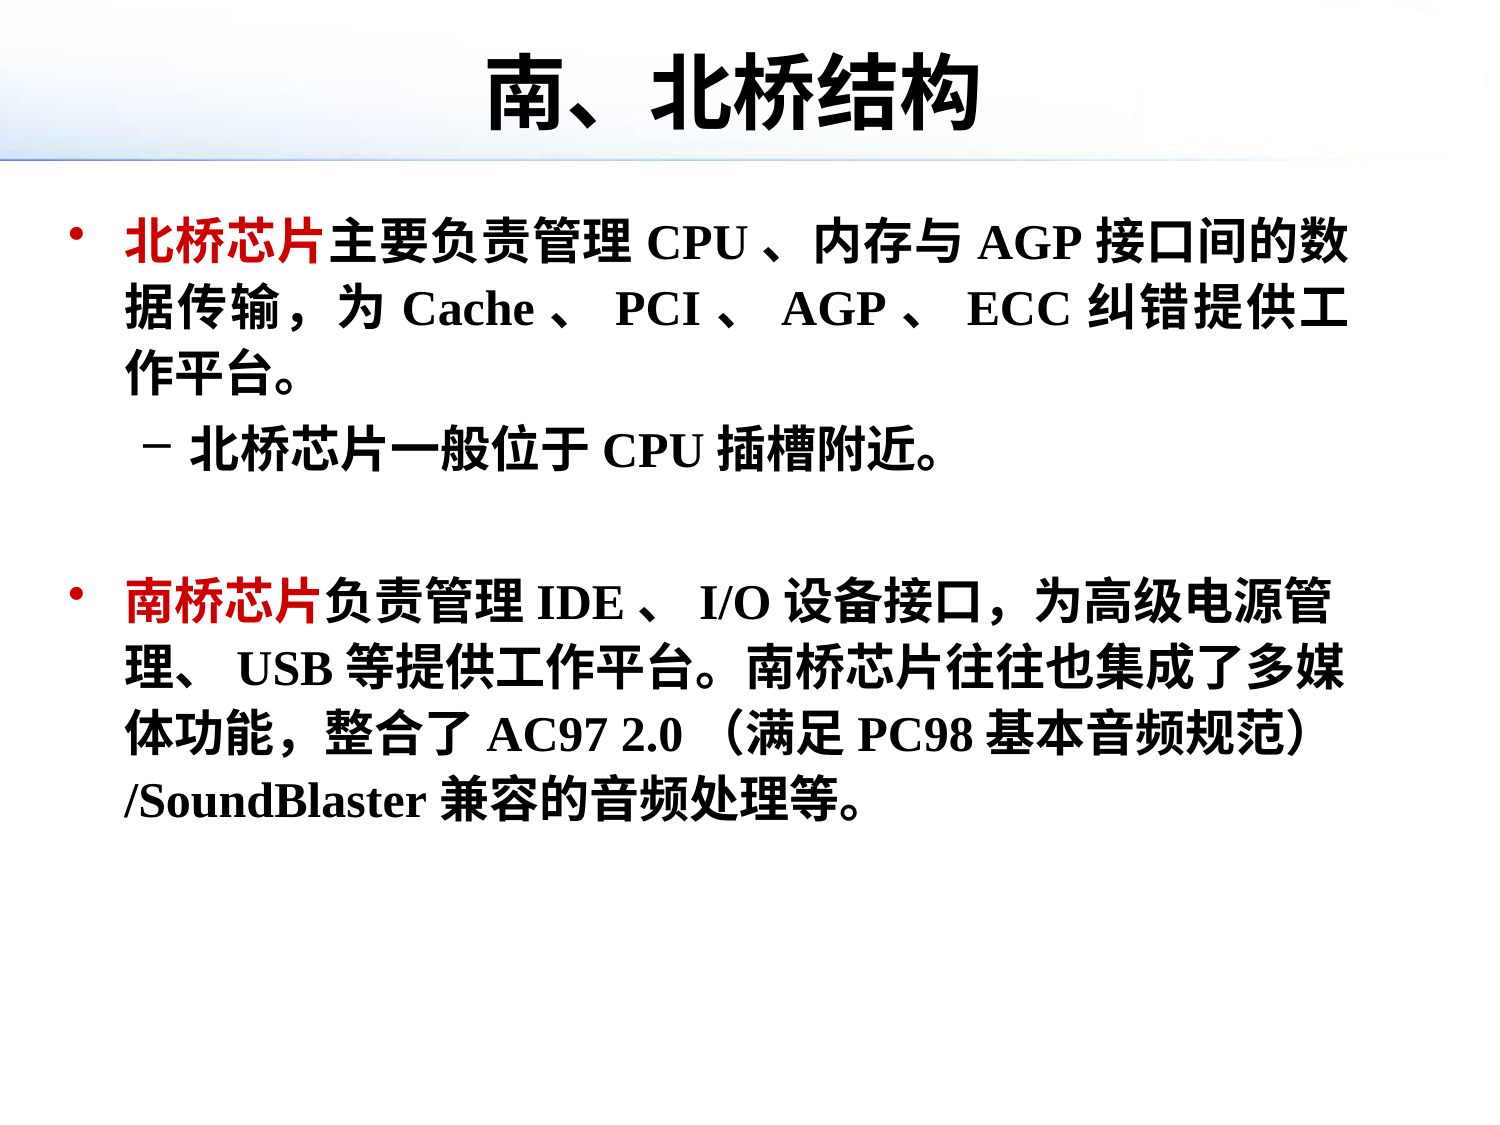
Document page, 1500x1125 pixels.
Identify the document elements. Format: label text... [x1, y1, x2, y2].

title 南、北桥结构 [41, 31, 1425, 149]
list 北桥芯片主要负责管理CPU、内存与AGP接口间的数据传输，为Cache、PCI、AGP、ECC纠错提供工作平台。 北桥芯片一般位于CPU插槽附近。 南桥芯片负责管理IDE、I/O设备接口，为高级电源管理、USB等提供工作平台。南桥芯片往往也集成了多媒体功能，整合了AC97 2.0（满足PC98基本音频规范）/SoundBlaster兼容的音频处理等。 [53, 196, 1365, 1036]
picture [0, 0, 1500, 161]
